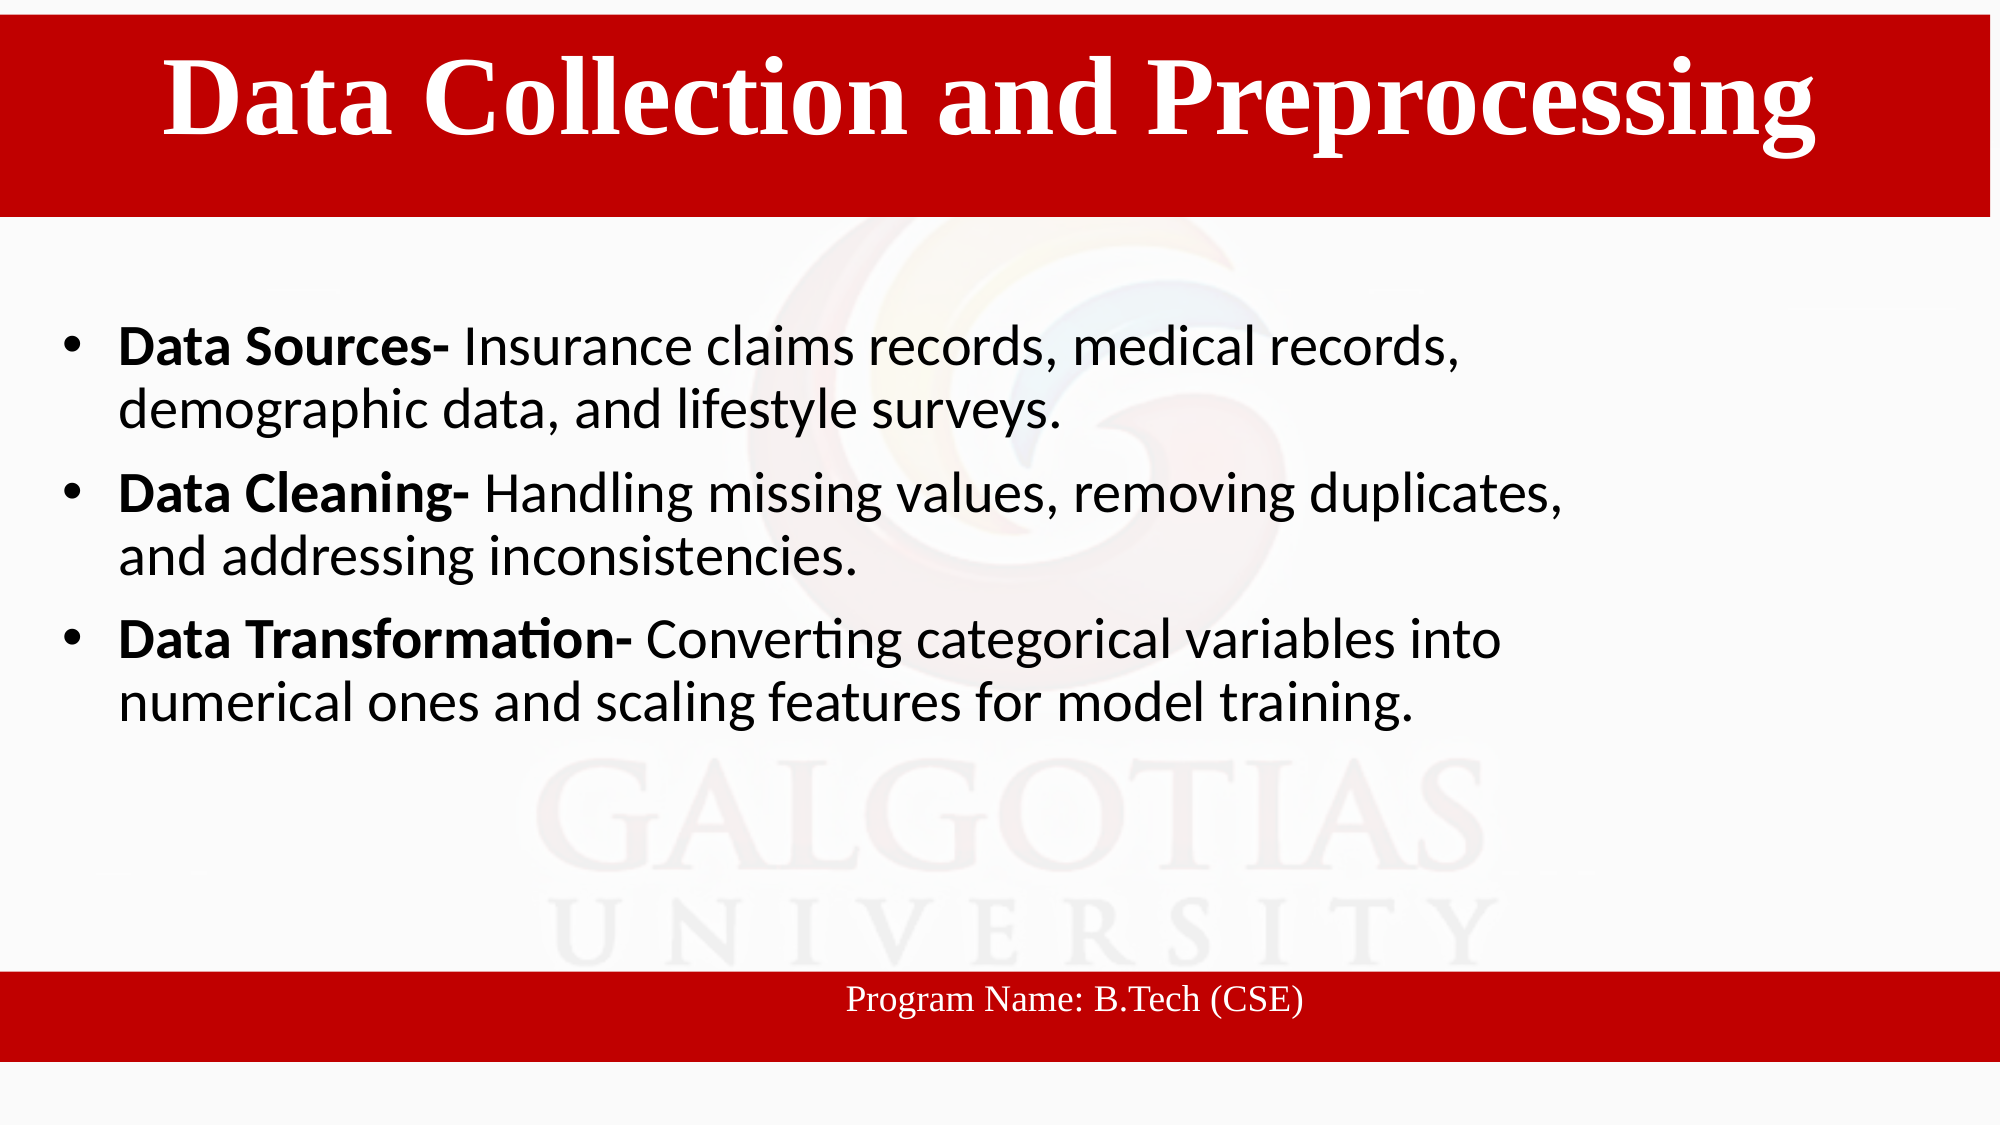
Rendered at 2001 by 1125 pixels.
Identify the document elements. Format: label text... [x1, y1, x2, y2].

text_box Data Collection and Preprocessing [0, 14, 1991, 217]
text_box Program Name: B.Tech (CSE) [0, 971, 2000, 1062]
list Data Sources- Insurance claims records, medical records, demographic data, and lifestyle surveys. Data Cleaning- Handling missing values, removing duplicates, and addressing inconsistencies. Data Transformation- Converting categorical variables into numerical ones and scaling features for model training. [29, 308, 1612, 951]
